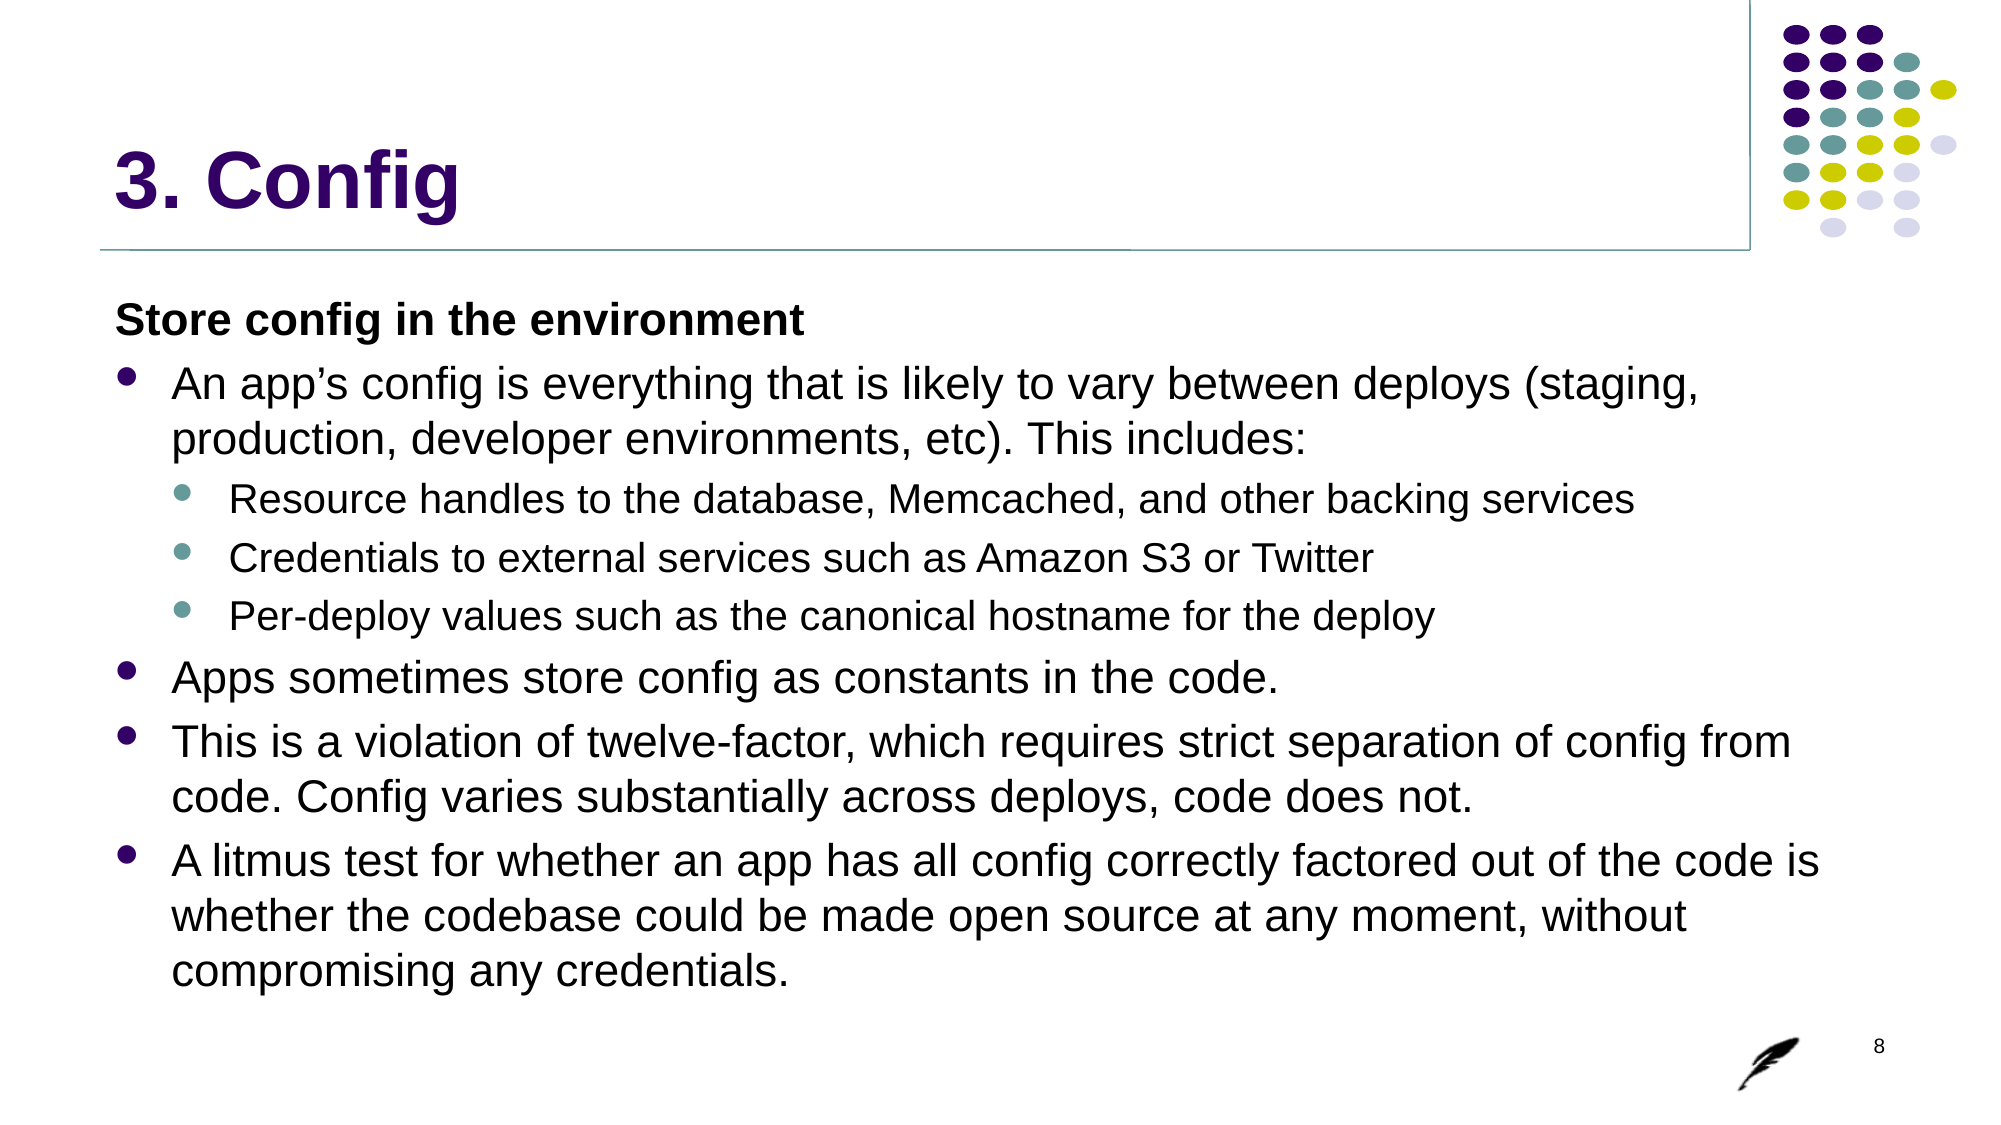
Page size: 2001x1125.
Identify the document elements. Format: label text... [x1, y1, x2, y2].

slide_number 8 [1433, 1025, 1900, 1100]
list Store config in the environment An app’s config is everything that is likely to vary between deploys (staging, production, developer environments, etc). This includes: Resource handles to the database, Memcached, and other backing services Credentials to external services such as Amazon S3 or Twitter Per-deploy values such as the canonical hostname for the deploy Apps sometimes store config as constants in the code. This is a violation of twelve-factor, which requires strict separation of config from code. Config varies substantially across deploys, code does not. A litmus test for whether an app has all config correctly factored out of the code is whether the codebase could be made open source at any moment, without compromising any credentials. [99, 282, 1900, 1006]
title 3. Config [99, 20, 1750, 233]
